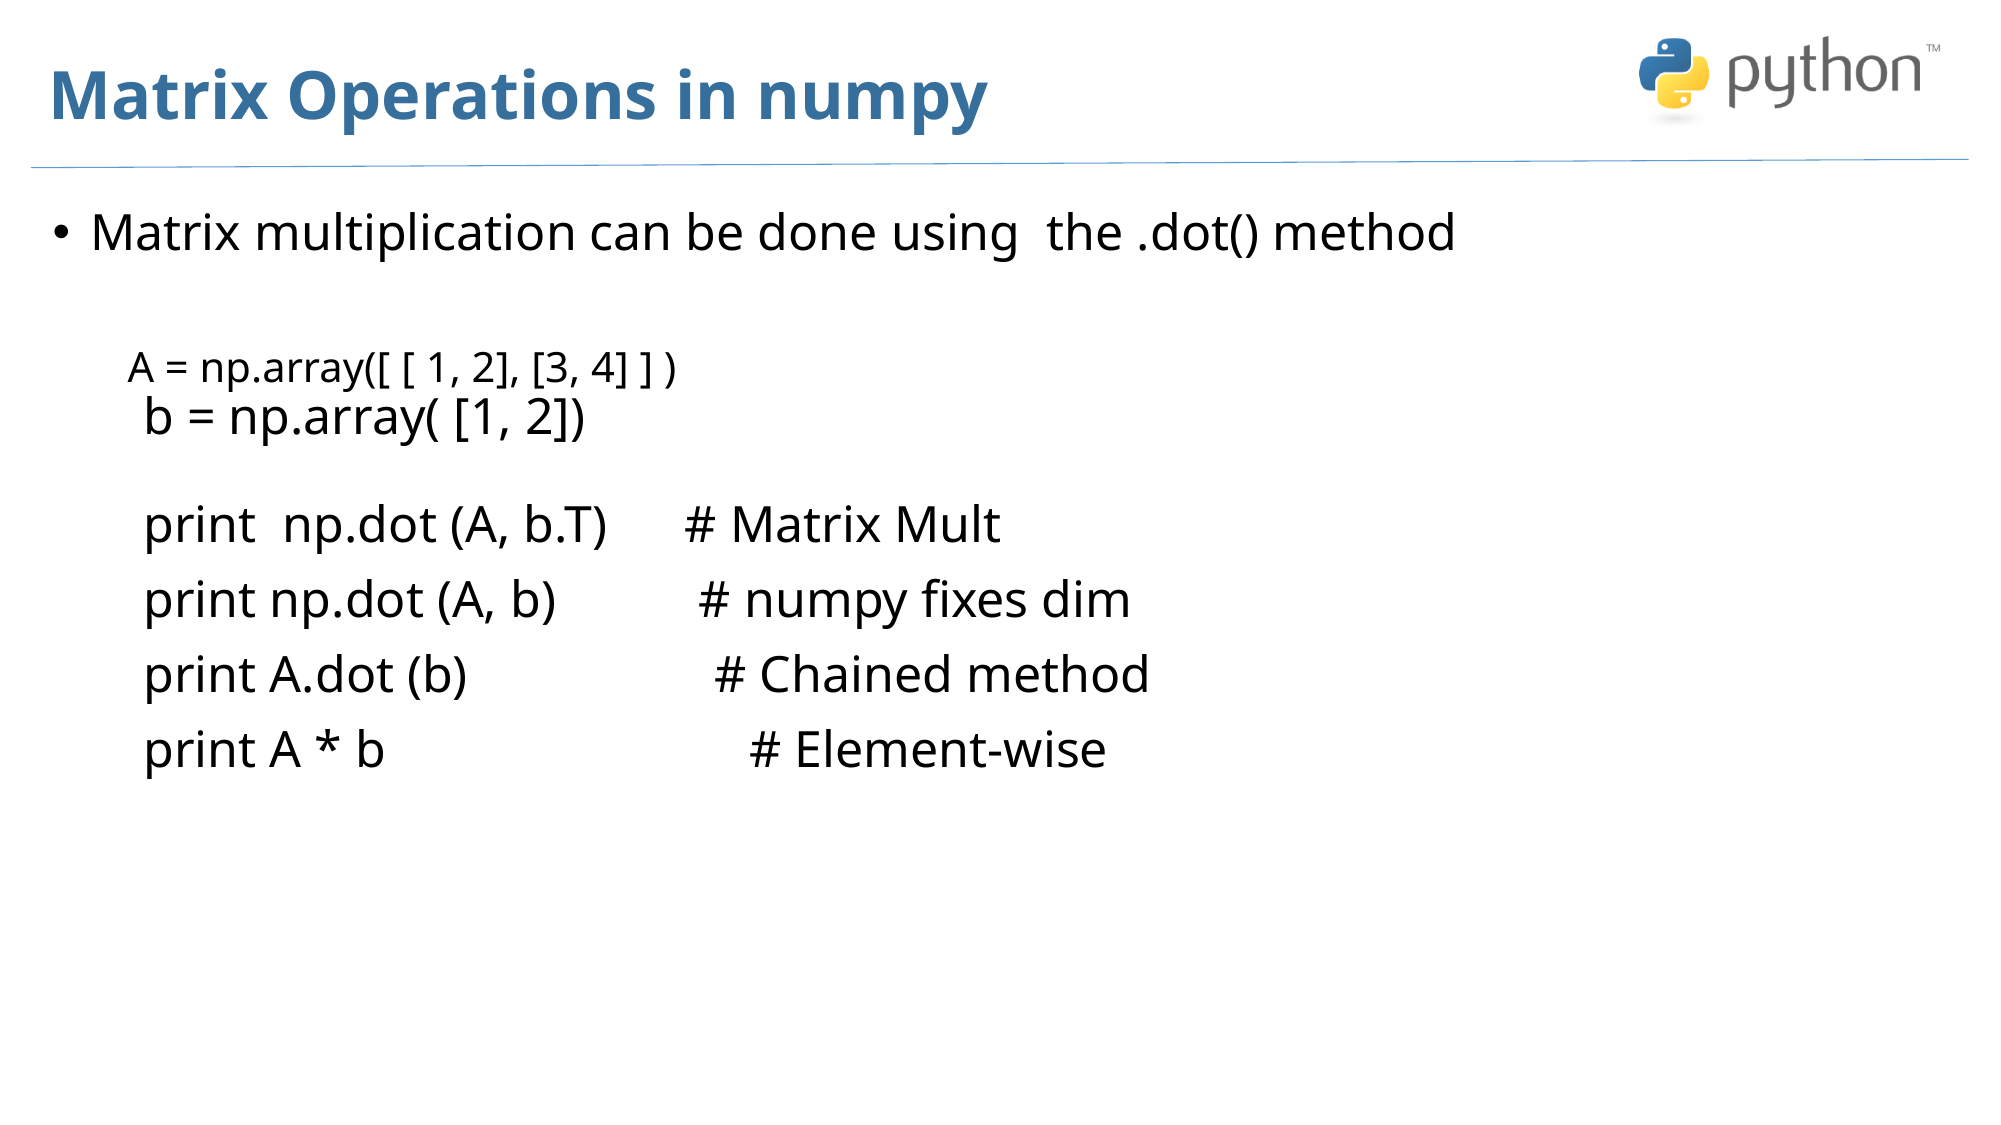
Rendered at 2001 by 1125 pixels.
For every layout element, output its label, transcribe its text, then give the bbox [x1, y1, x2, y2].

list Matrix multiplication can be done using the .dot() method A = np.array([ [ 1, 2], [3, 4] ] ) b = np.array( [1, 2]) print np.dot (A, b.T) # Matrix Mult print np.dot (A, b) # numpy fixes dim print A.dot (b) # Chained method print A * b # Element-wise [37, 199, 1955, 1086]
picture [1589, 17, 1969, 146]
title Matrix Operations in numpy [33, 45, 1552, 150]
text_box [31, 159, 1969, 168]
